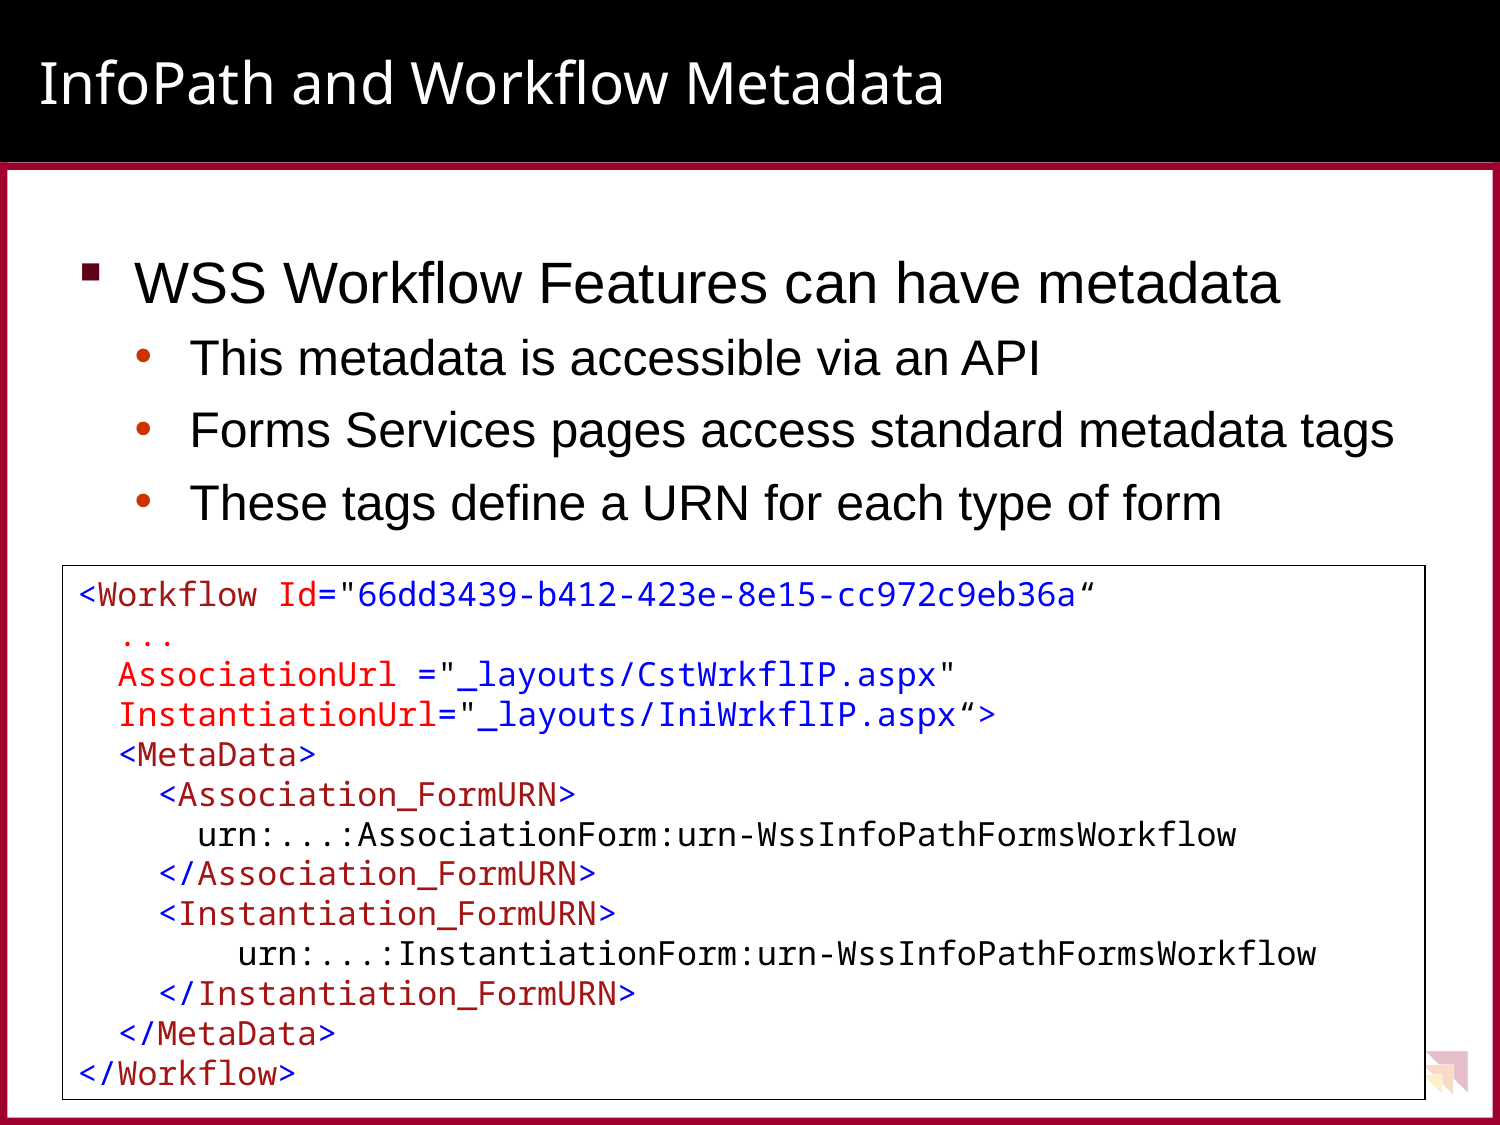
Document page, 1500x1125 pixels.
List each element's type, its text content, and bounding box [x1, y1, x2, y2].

list WSS Workflow Features can have metadata This metadata is accessible via an API Forms Services pages access standard metadata tags These tags define a URN for each type of form [62, 237, 1438, 1088]
text_box <Workflow Id="66dd3439-b412-423e-8e15-cc972c9eb36a“ ... AssociationUrl ="_layouts/CstWrkflIP.aspx" InstantiationUrl="_layouts/IniWrkflIP.aspx“> <MetaData> <Association_FormURN> urn:...:AssociationForm:urn-WssInfoPathFormsWorkflow </Association_FormURN> <Instantiation_FormURN> urn:...:InstantiationForm:urn-WssInfoPathFormsWorkflow </Instantiation_FormURN> </MetaData> </Workflow> [62, 565, 1425, 1100]
title InfoPath and Workflow Metadata [24, 12, 1438, 150]
